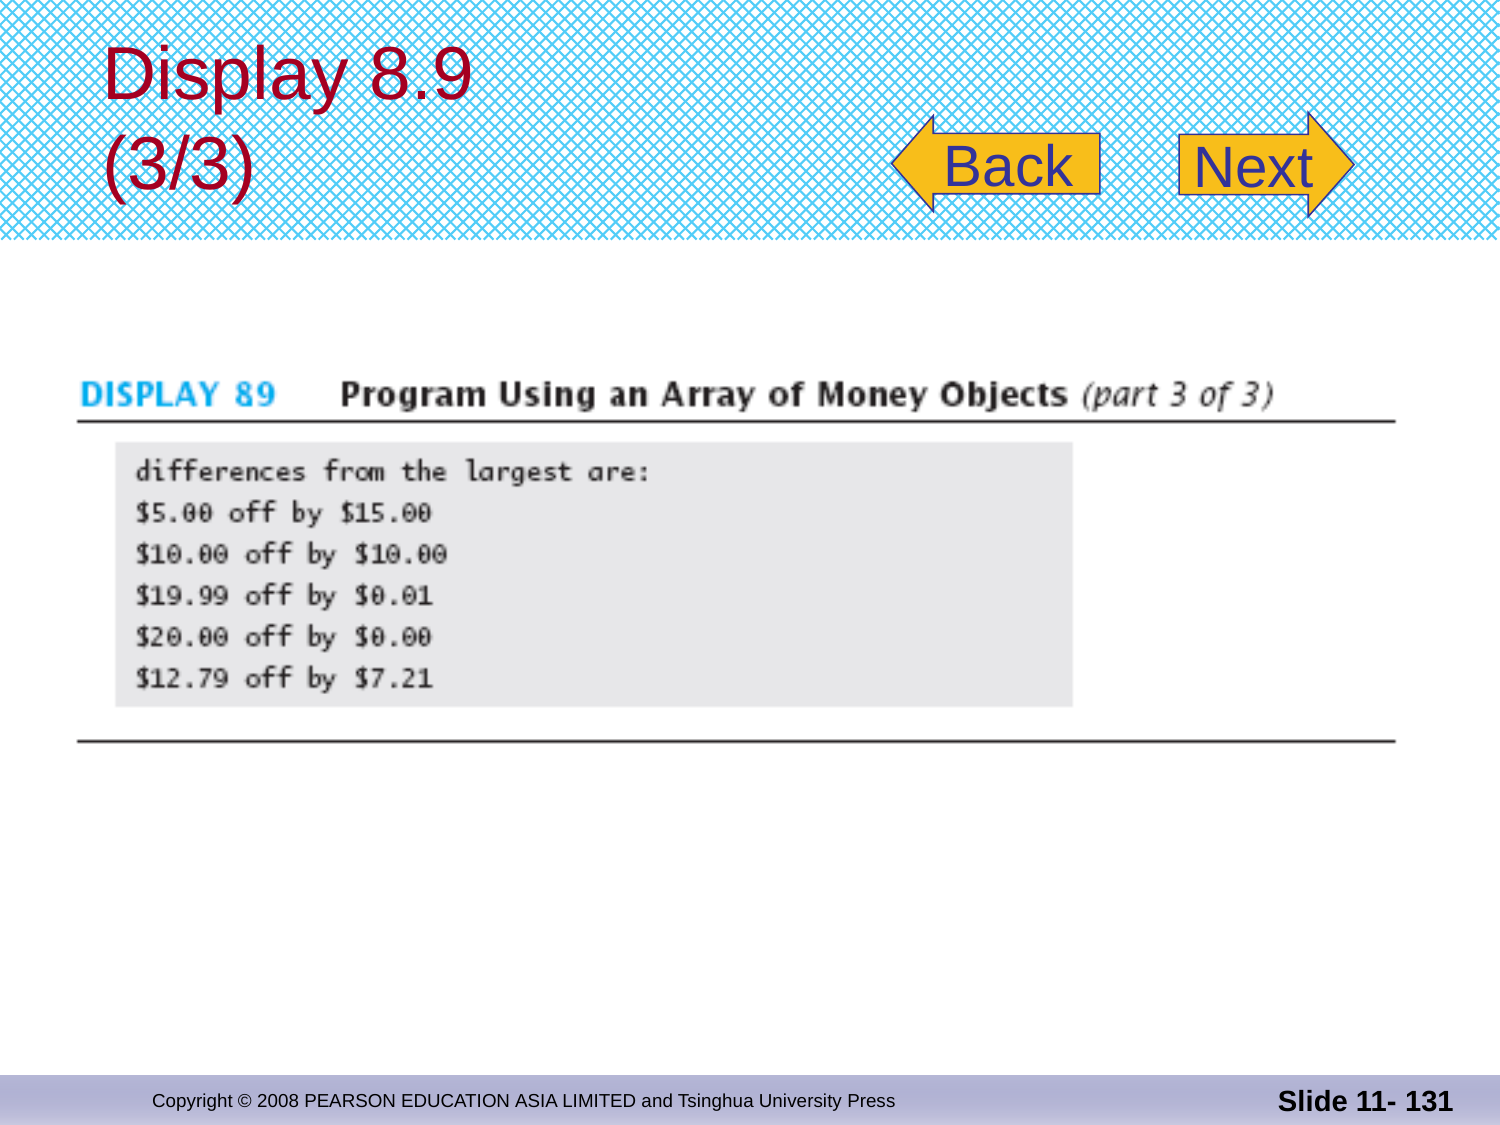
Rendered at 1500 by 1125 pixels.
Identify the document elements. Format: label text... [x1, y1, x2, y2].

title Display 8.9 (3/3) [87, 49, 1450, 213]
slide_number Slide 11- 131 [1156, 1050, 1469, 1125]
picture [37, 352, 1432, 774]
